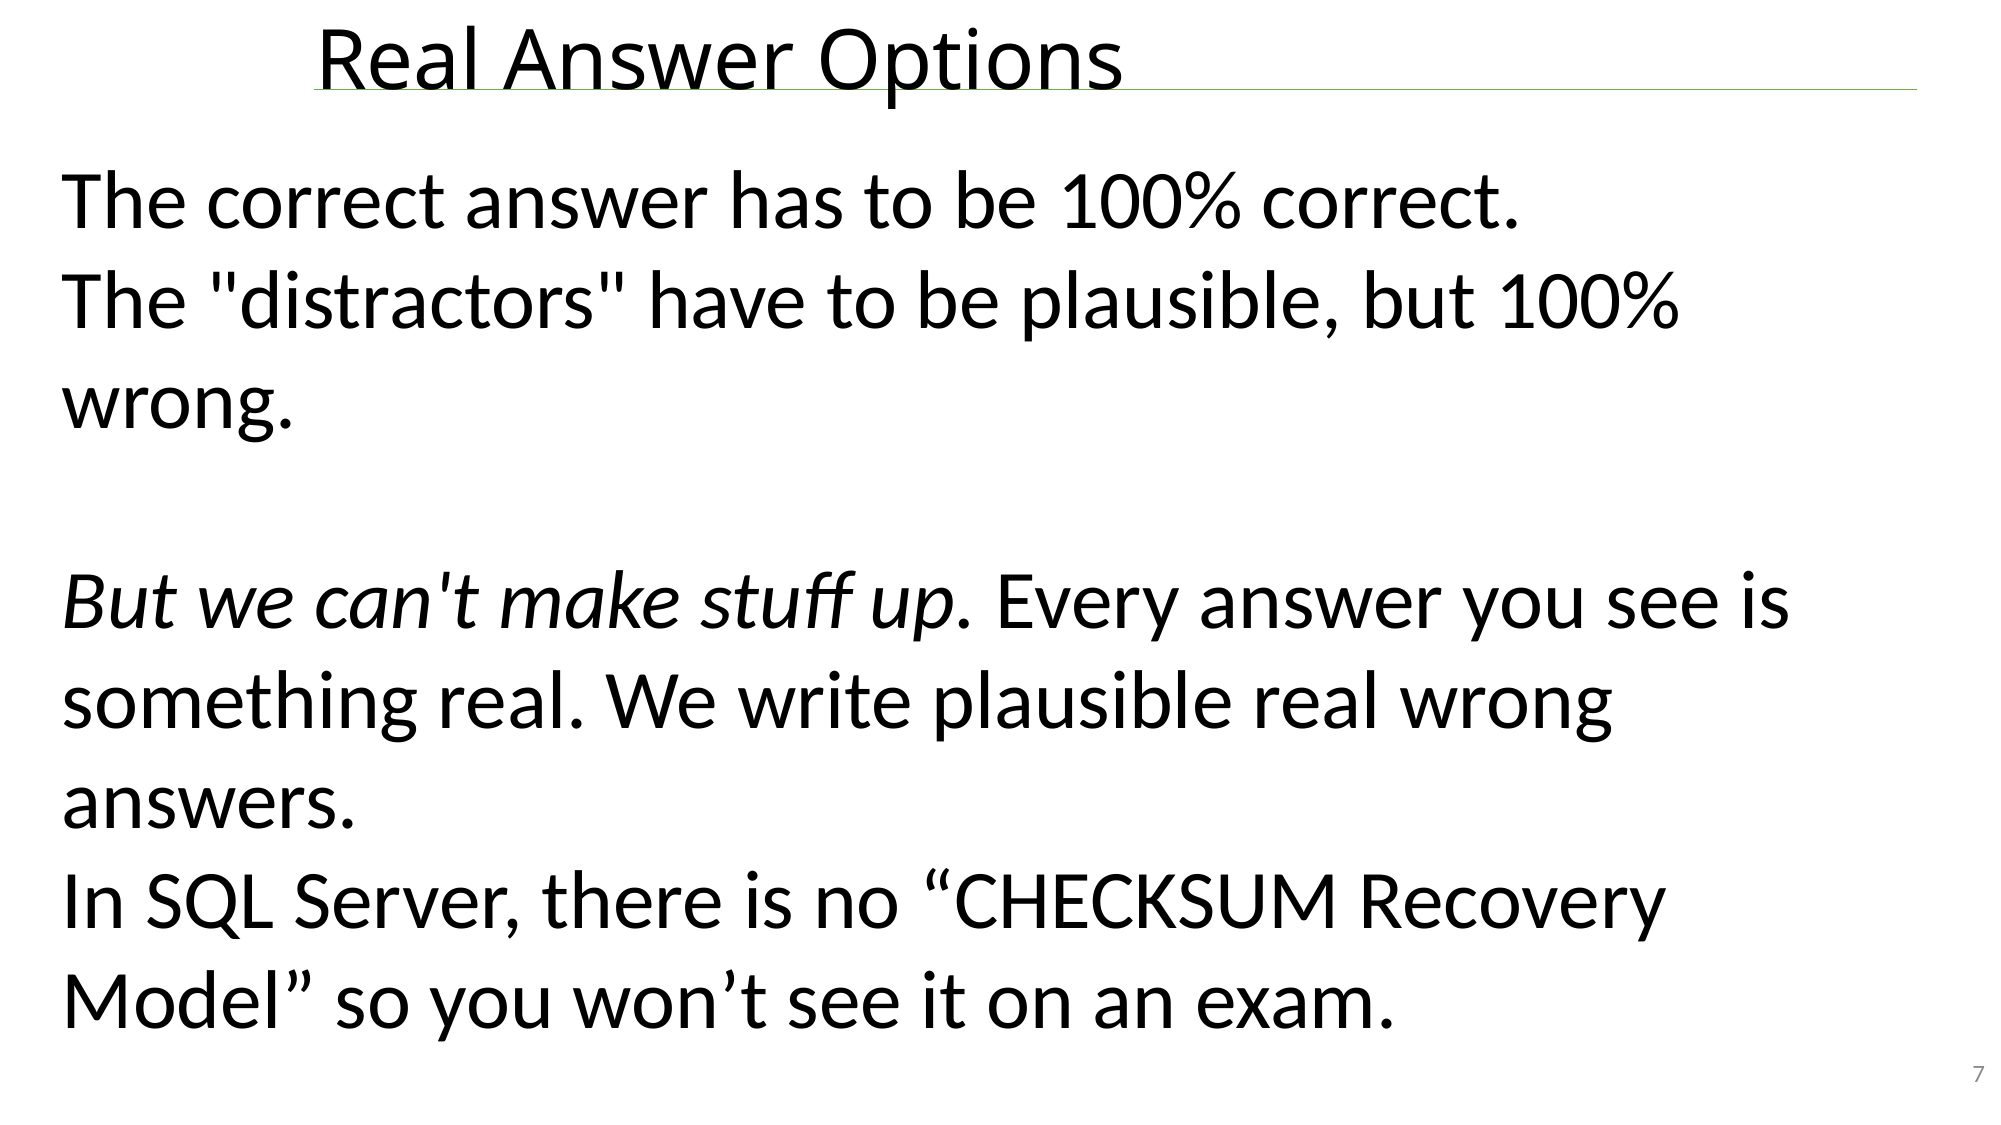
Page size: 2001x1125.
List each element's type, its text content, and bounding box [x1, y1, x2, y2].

text_box The correct answer has to be 100% correct. The "distractors" have to be plausible, but 100% wrong. But we can't make stuff up. Every answer you see is something real. We write plausible real wrong answers. In SQL Server, there is no “CHECKSUM Recovery Model” so you won’t see it on an exam. [46, 137, 1847, 1063]
slide_number 7 [1533, 1042, 2000, 1103]
title Real Answer Options [300, 0, 1917, 125]
